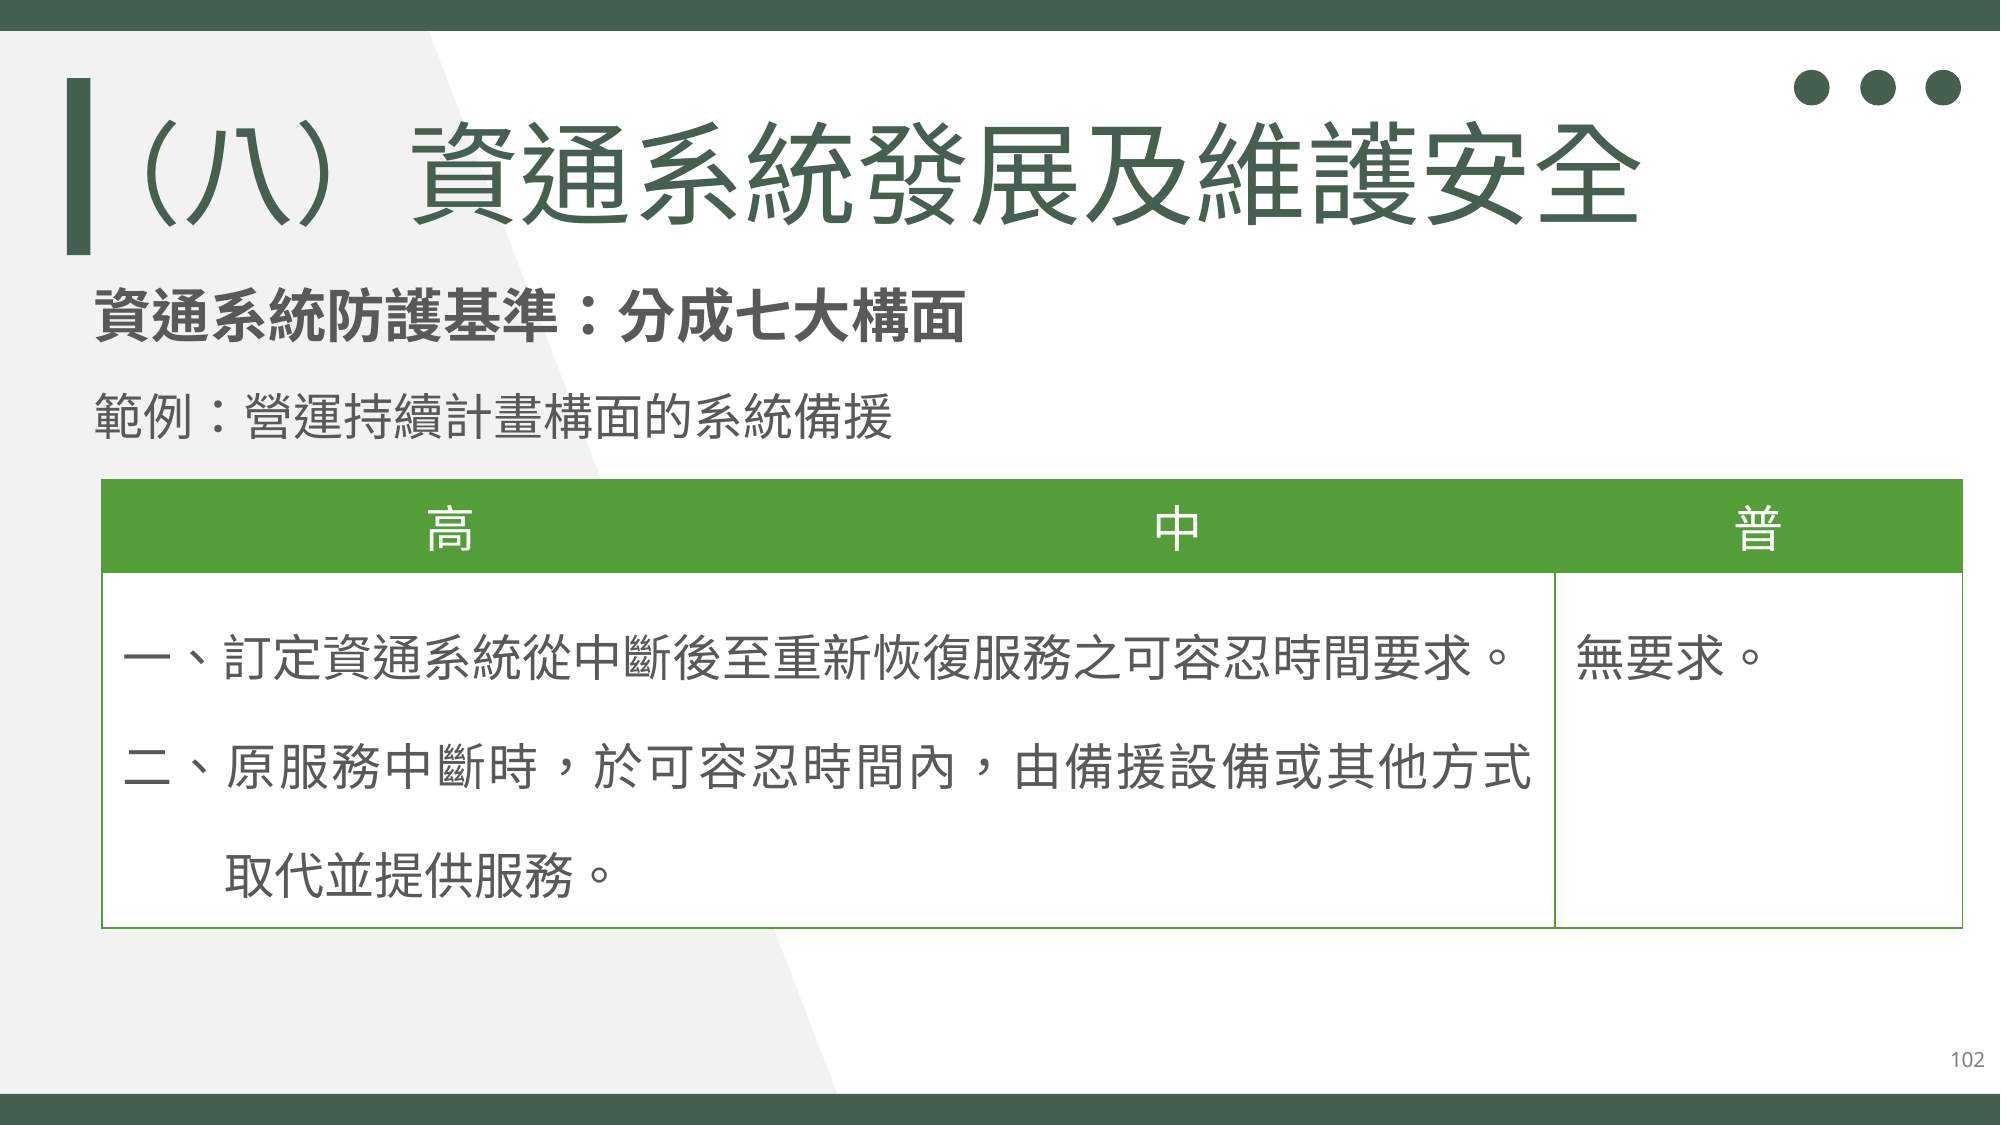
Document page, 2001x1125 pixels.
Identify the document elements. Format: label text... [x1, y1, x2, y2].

table_cell 一、訂定資通系統從中斷後至重新恢復服務之可容忍時間要求。 二、原服務中斷時，於可容忍時間內，由備援設備或其他方式 取代並提供服務。 [103, 573, 1554, 927]
table_header 中 [800, 481, 1554, 571]
text_box （八）資通系統發展及維護安全 [55, 96, 1910, 315]
table_cell 無要求。 [1556, 573, 1962, 927]
text_box 資通系統防護基準：分成七大構面 範例：營運持續計畫構面的系統備援 [78, 267, 1863, 480]
table_header 高 [103, 481, 798, 571]
text_box 102 [1692, 1039, 2000, 1083]
table_header 普 [1556, 481, 1962, 571]
